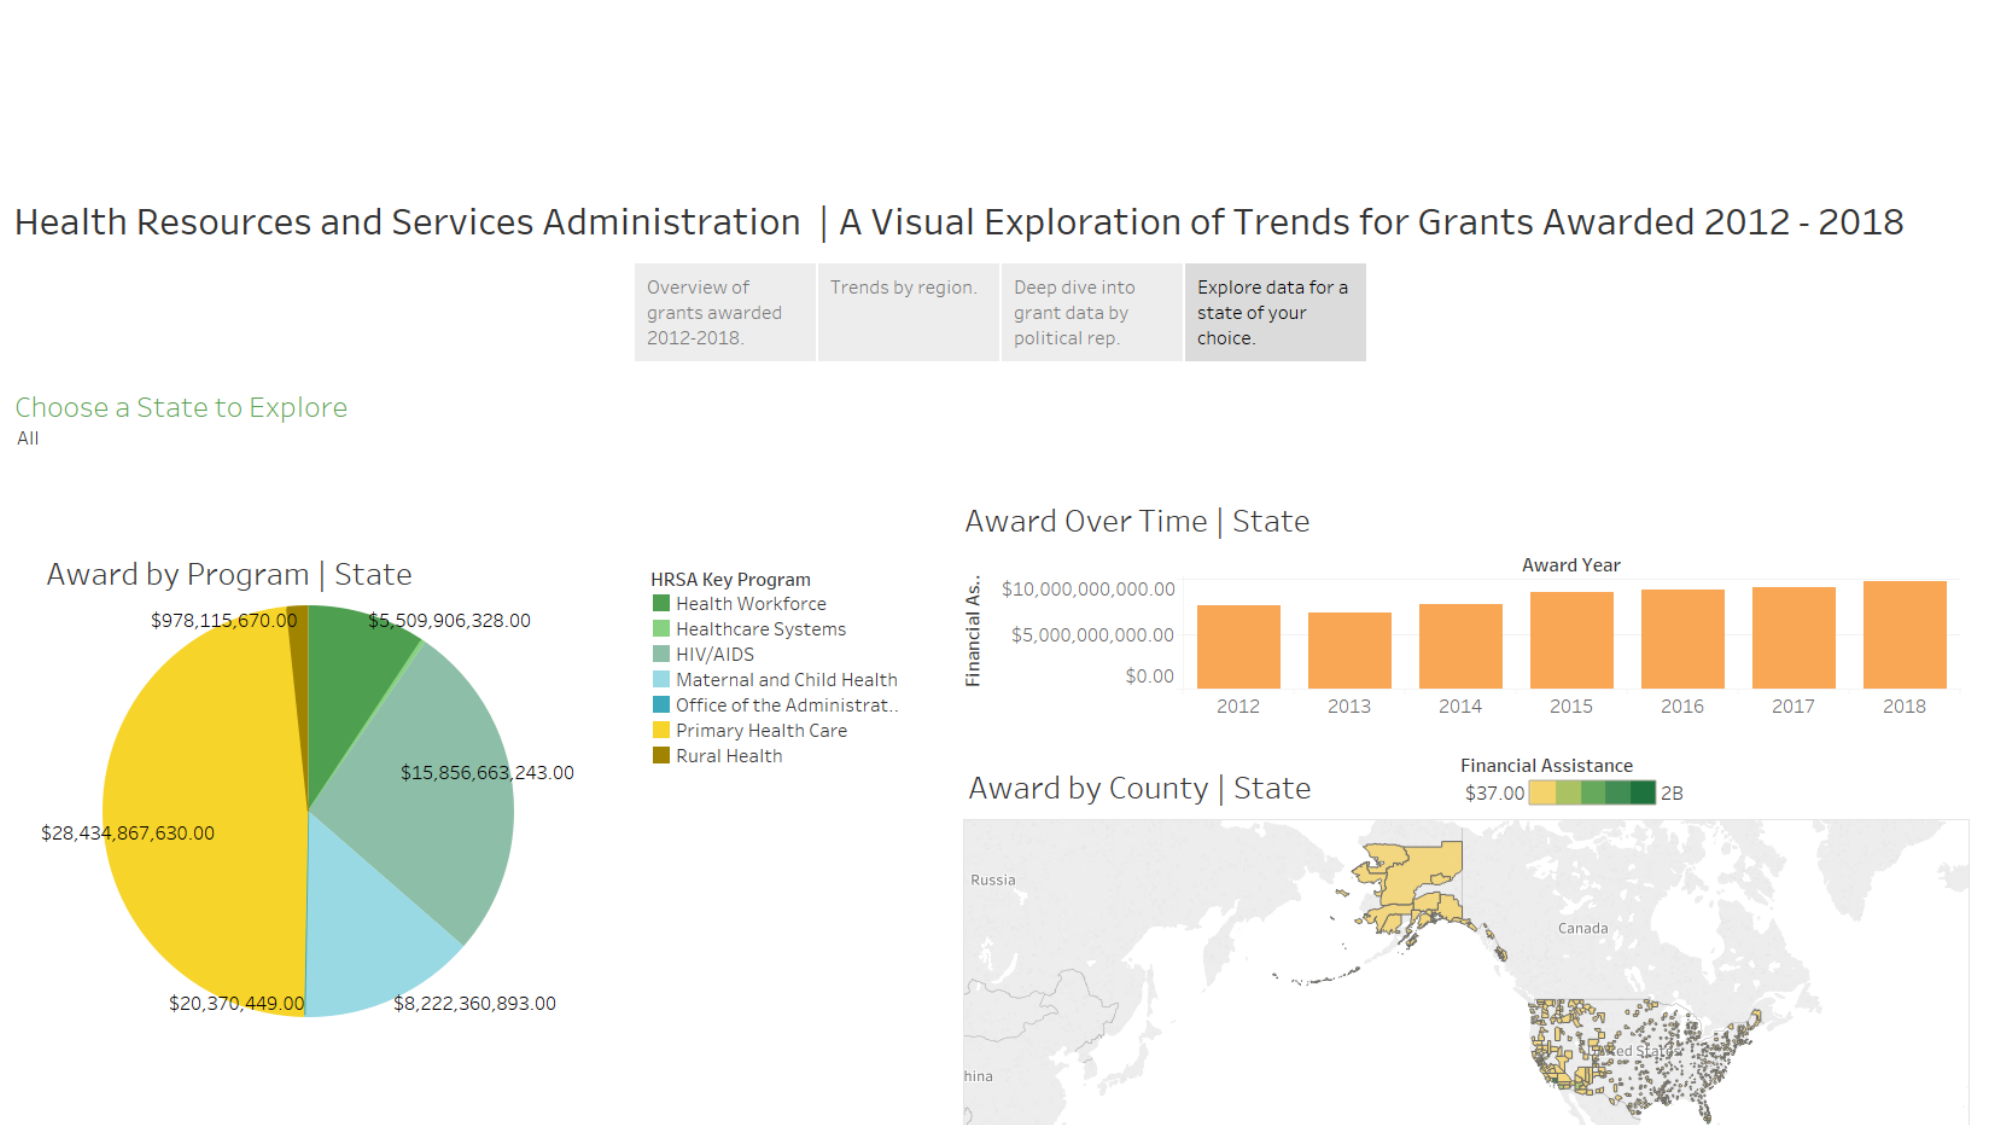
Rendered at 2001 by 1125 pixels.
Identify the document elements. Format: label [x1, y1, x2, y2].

picture [0, 185, 2000, 1125]
